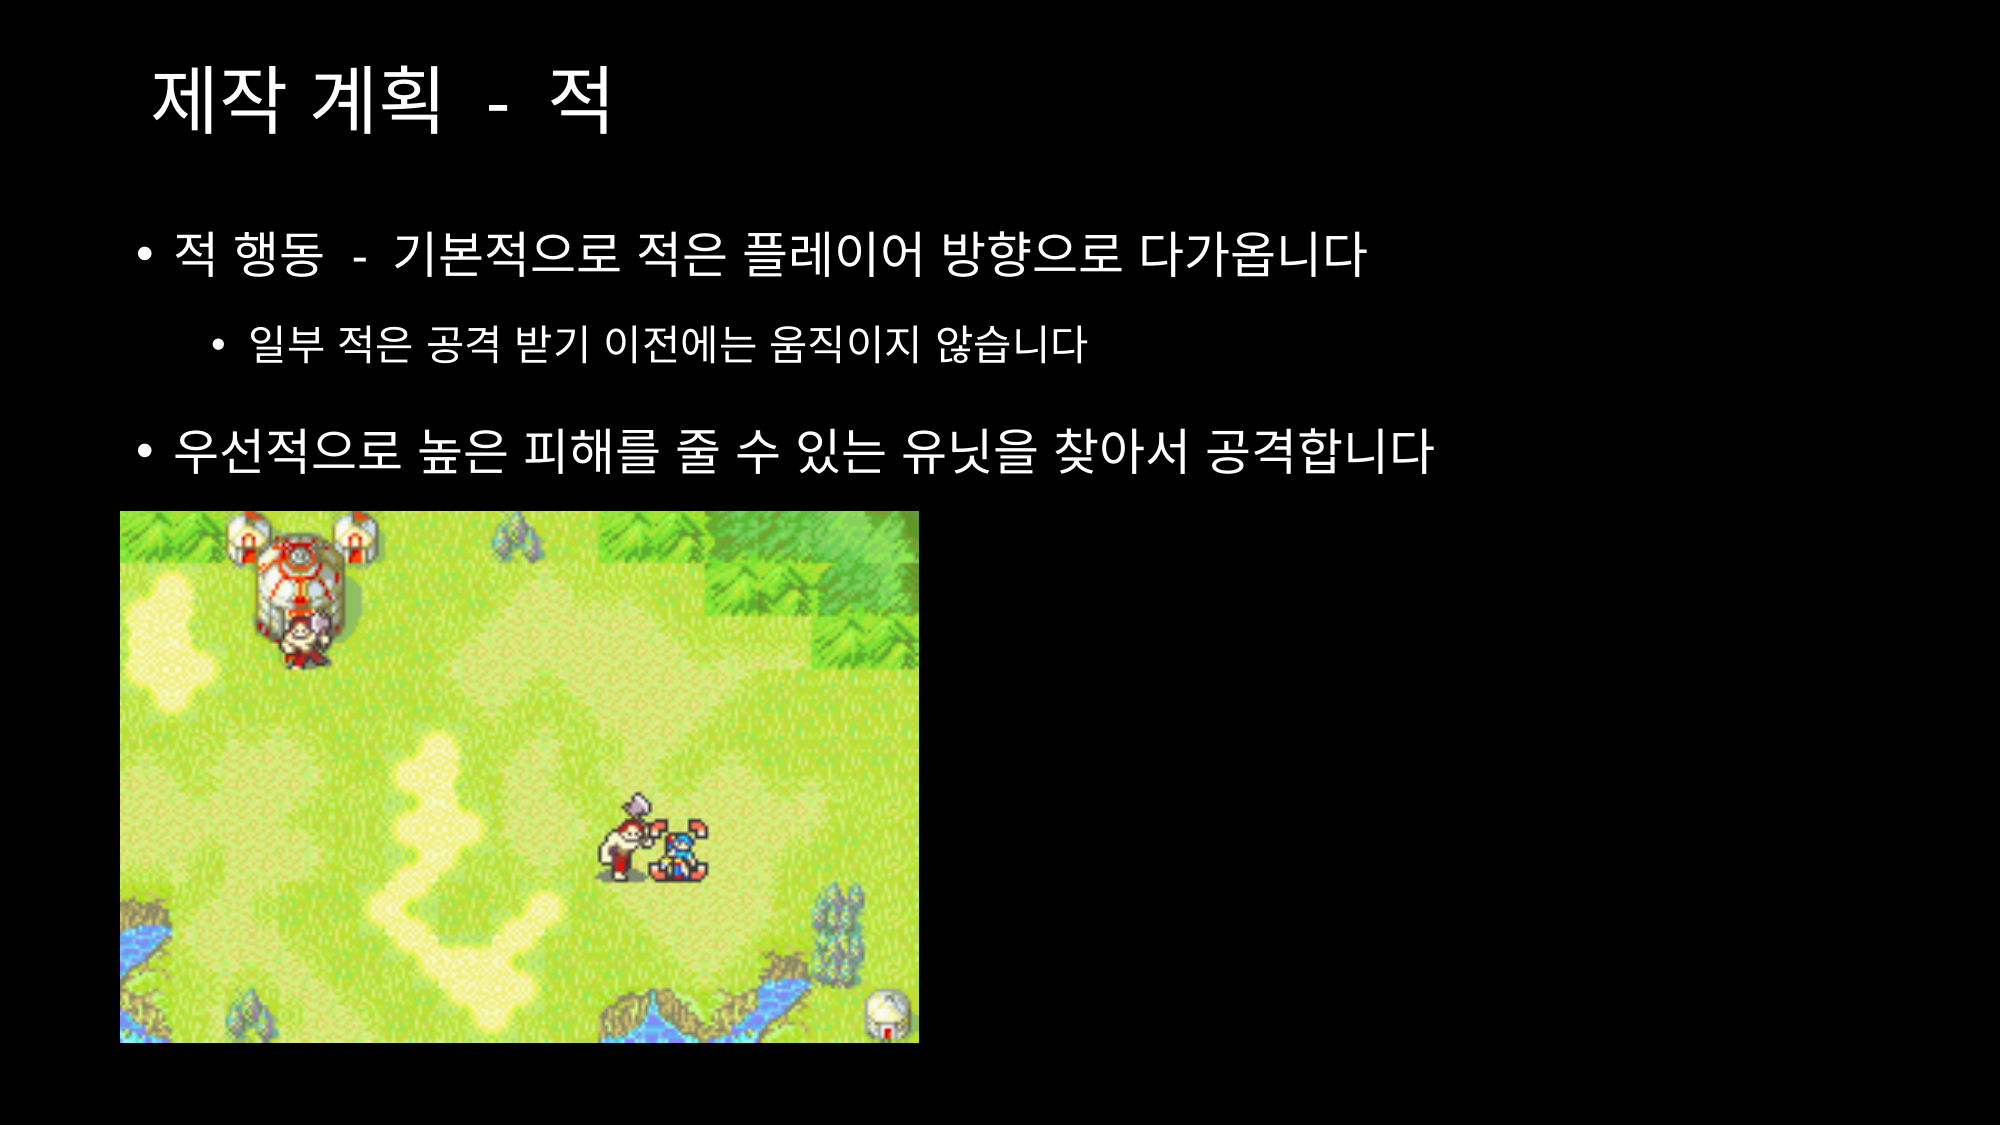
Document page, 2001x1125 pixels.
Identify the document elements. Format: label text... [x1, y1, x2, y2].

picture [120, 511, 919, 1044]
title 제작 계획 - 적 [135, 0, 1861, 213]
list 적 행동 - 기본적으로 적은 플레이어 방향으로 다가옵니다 일부 적은 공격 받기 이전에는 움직이지 않습니다 우선적으로 높은 피해를 줄 수 있는 유닛을 찾아서 공격합니다 [121, 186, 1847, 900]
